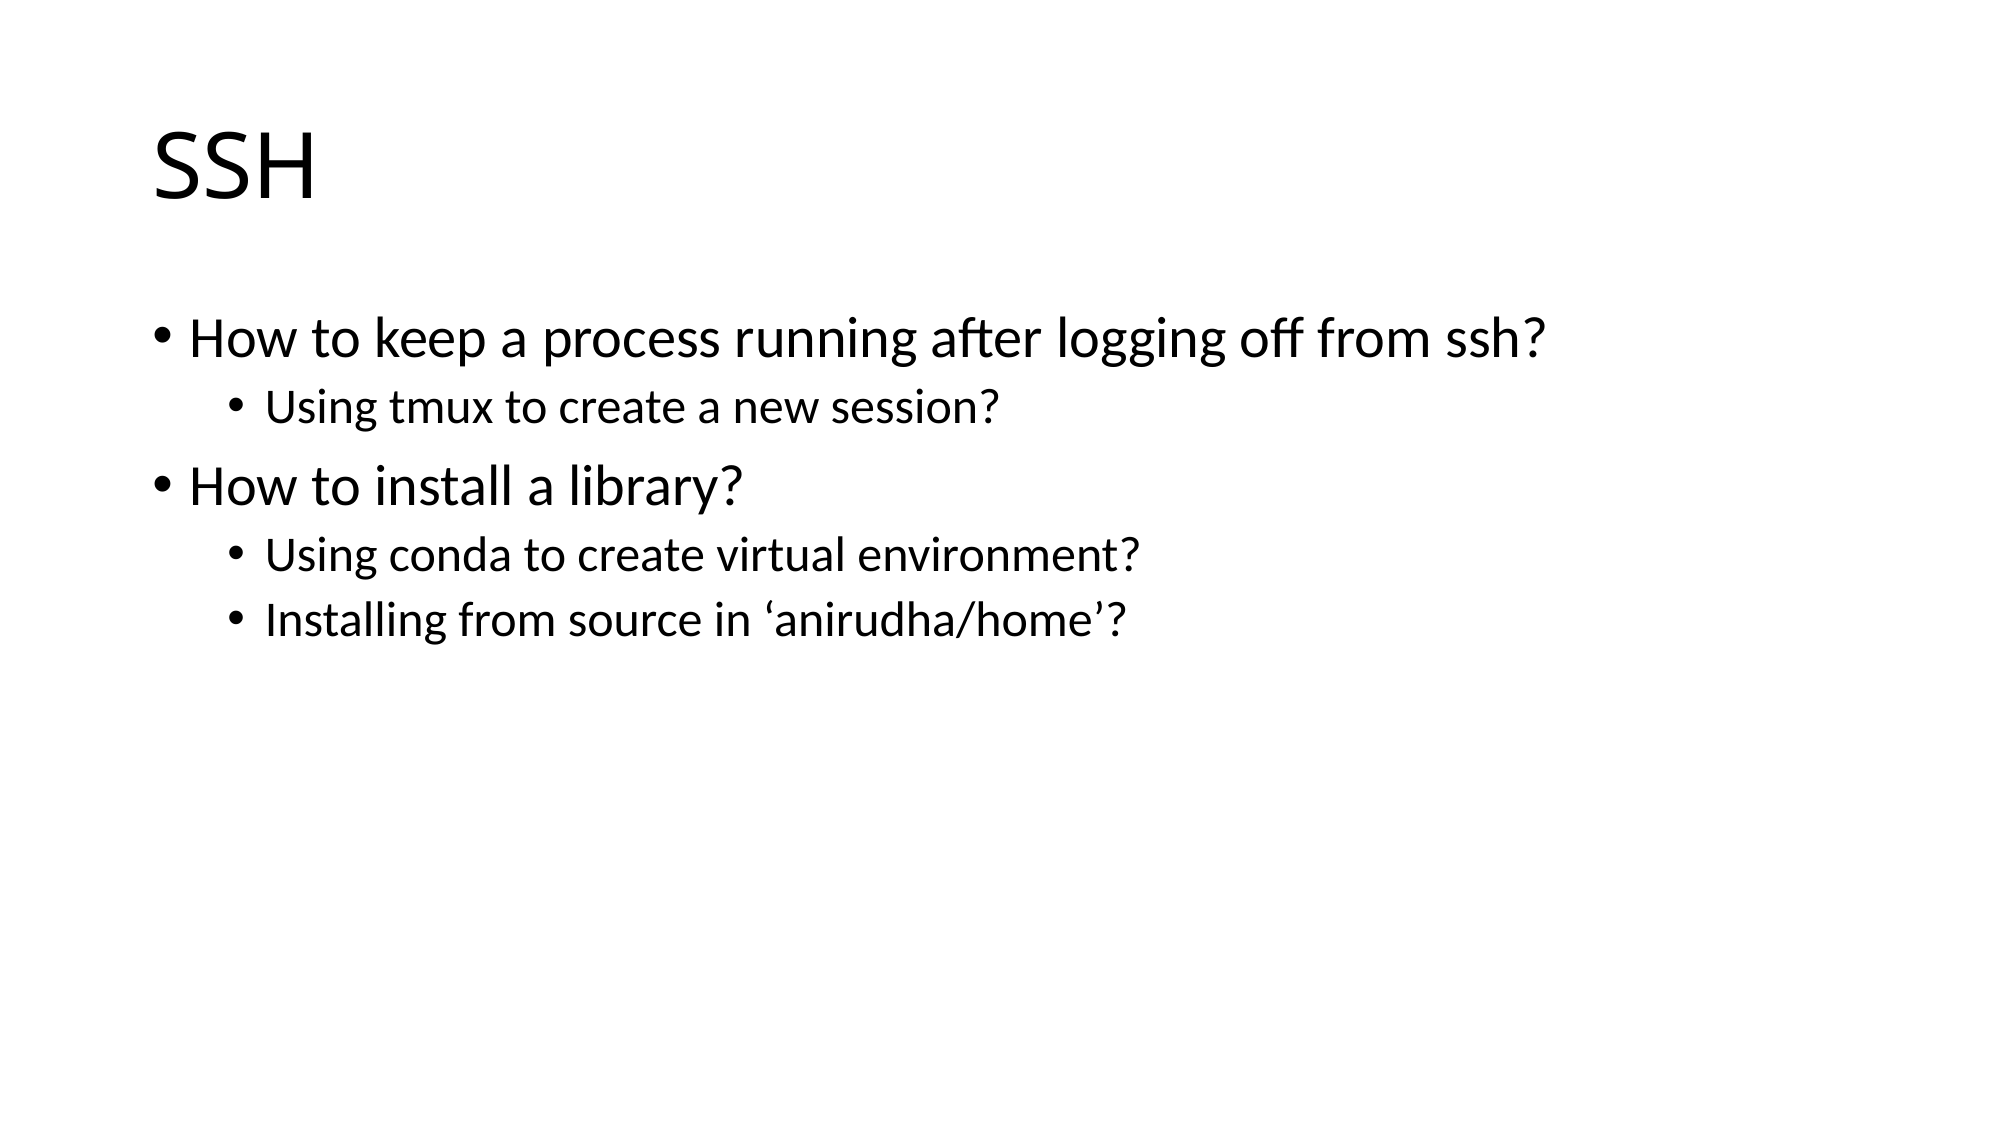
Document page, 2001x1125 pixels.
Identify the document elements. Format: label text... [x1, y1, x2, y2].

title SSH [137, 59, 1863, 278]
list How to keep a process running after logging off from ssh? Using tmux to create a new session? How to install a library? Using conda to create virtual environment? Installing from source in ‘anirudha/home’? [137, 299, 1863, 1014]
